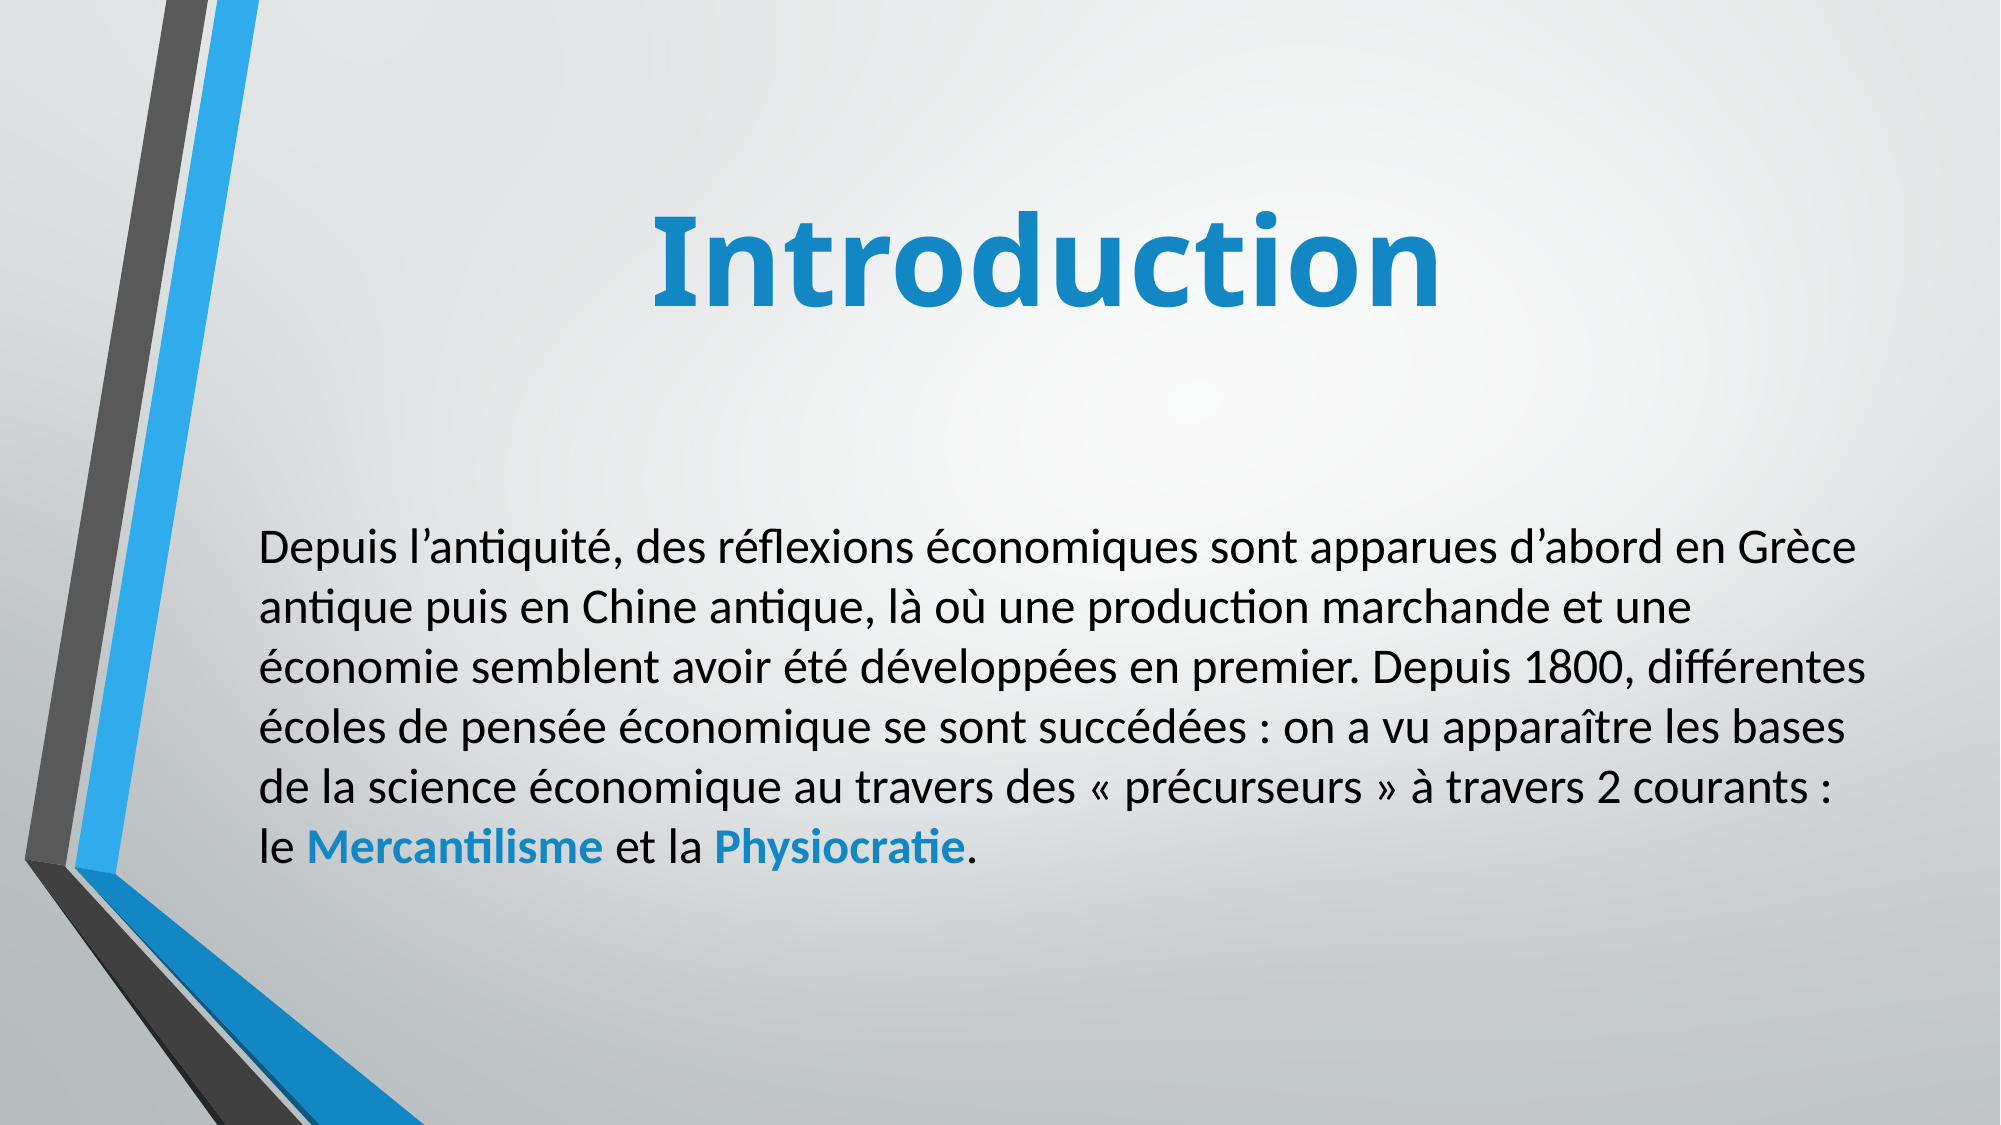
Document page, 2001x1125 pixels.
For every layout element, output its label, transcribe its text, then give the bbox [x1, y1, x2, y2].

title Introduction [243, 112, 1887, 400]
list Depuis l’antiquité, des réflexions économiques sont apparues d’abord en Grèce antique puis en Chine antique, là où une production marchande et une économie semblent avoir été développées en premier. Depuis 1800, différentes écoles de pensée économique se sont succédées : on a vu apparaître les bases de la science économique au travers des « précurseurs » à travers 2 courants : le Mercantilisme et la Physiocratie. [243, 437, 1887, 950]
